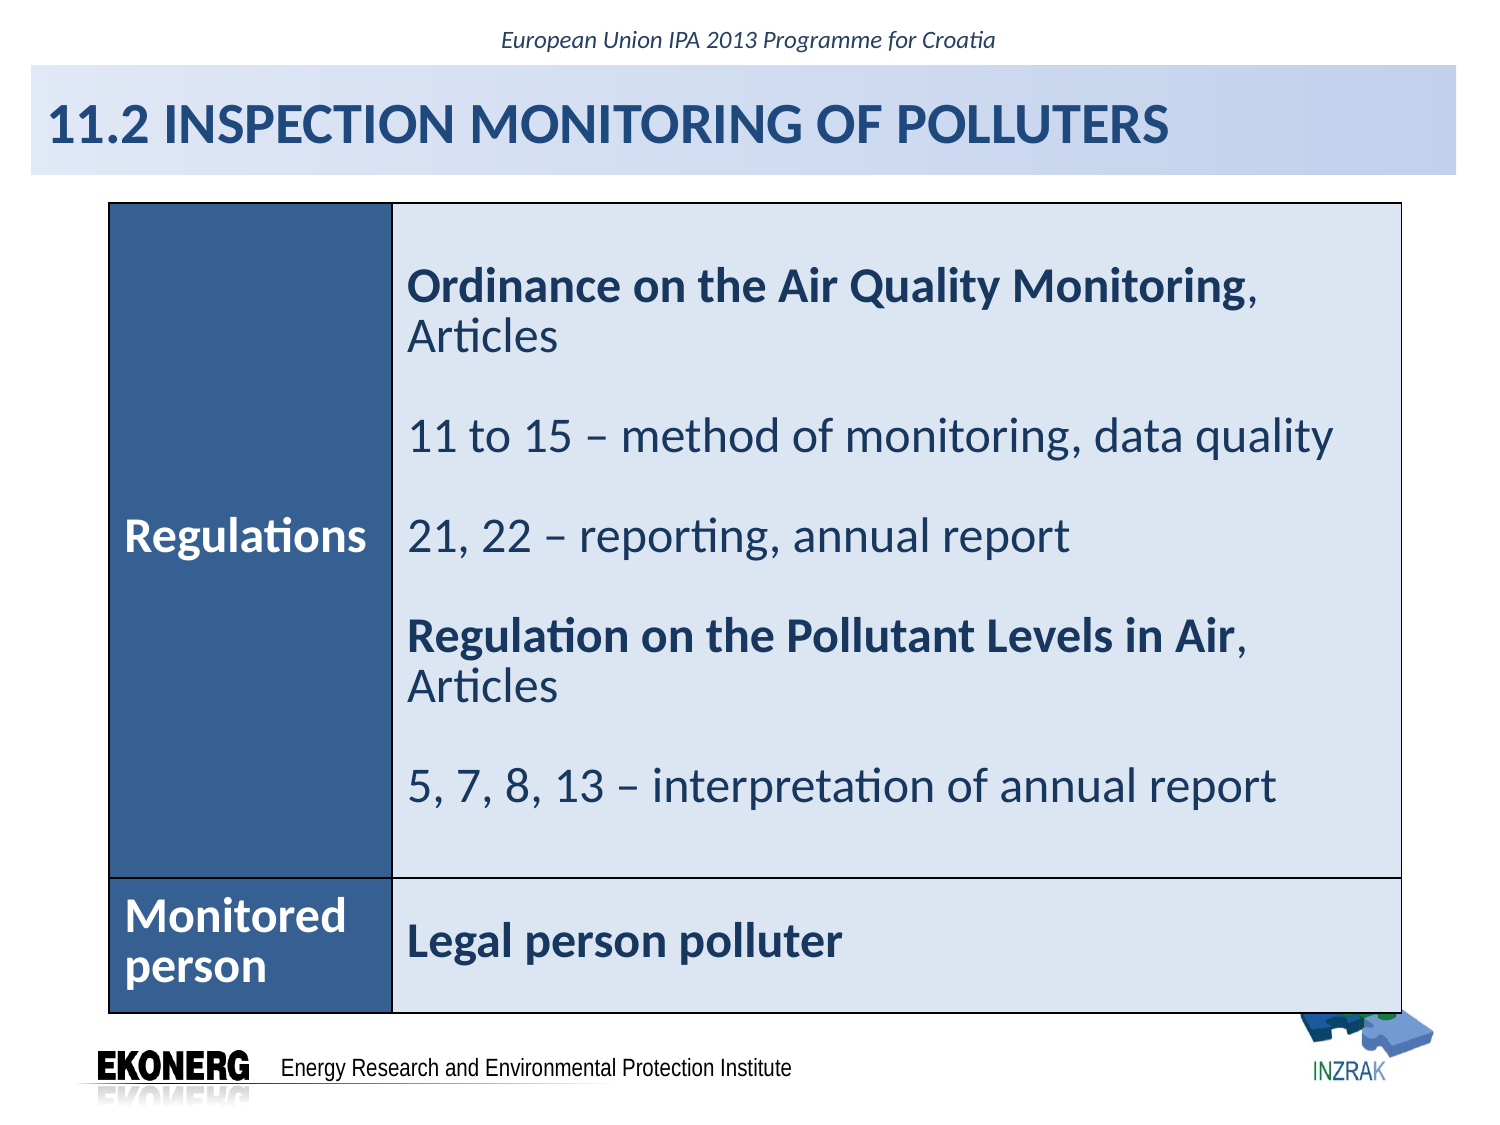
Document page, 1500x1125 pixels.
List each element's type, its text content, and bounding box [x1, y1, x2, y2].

table_header Ordinance on the Air Quality Monitoring, Articles 11 to 15 – method of monitoring, data quality 21, 22 – reporting, annual report Regulation on the Pollutant Levels in Air, Articles 5, 7, 8, 13 – interpretation of annual report [393, 204, 1401, 877]
table_cell Monitored person [110, 879, 391, 1012]
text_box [72, 1043, 812, 1112]
table_cell Legal person polluter [393, 879, 1401, 1012]
picture [1298, 992, 1434, 1088]
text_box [61, 1038, 636, 1112]
title 11.2 INSPECTION MONITORING OF POLLUTERS [31, 71, 1457, 175]
text_box European Union IPA 2013 Programme for Croatia [0, 23, 1498, 71]
table_header Regulations [110, 204, 391, 877]
